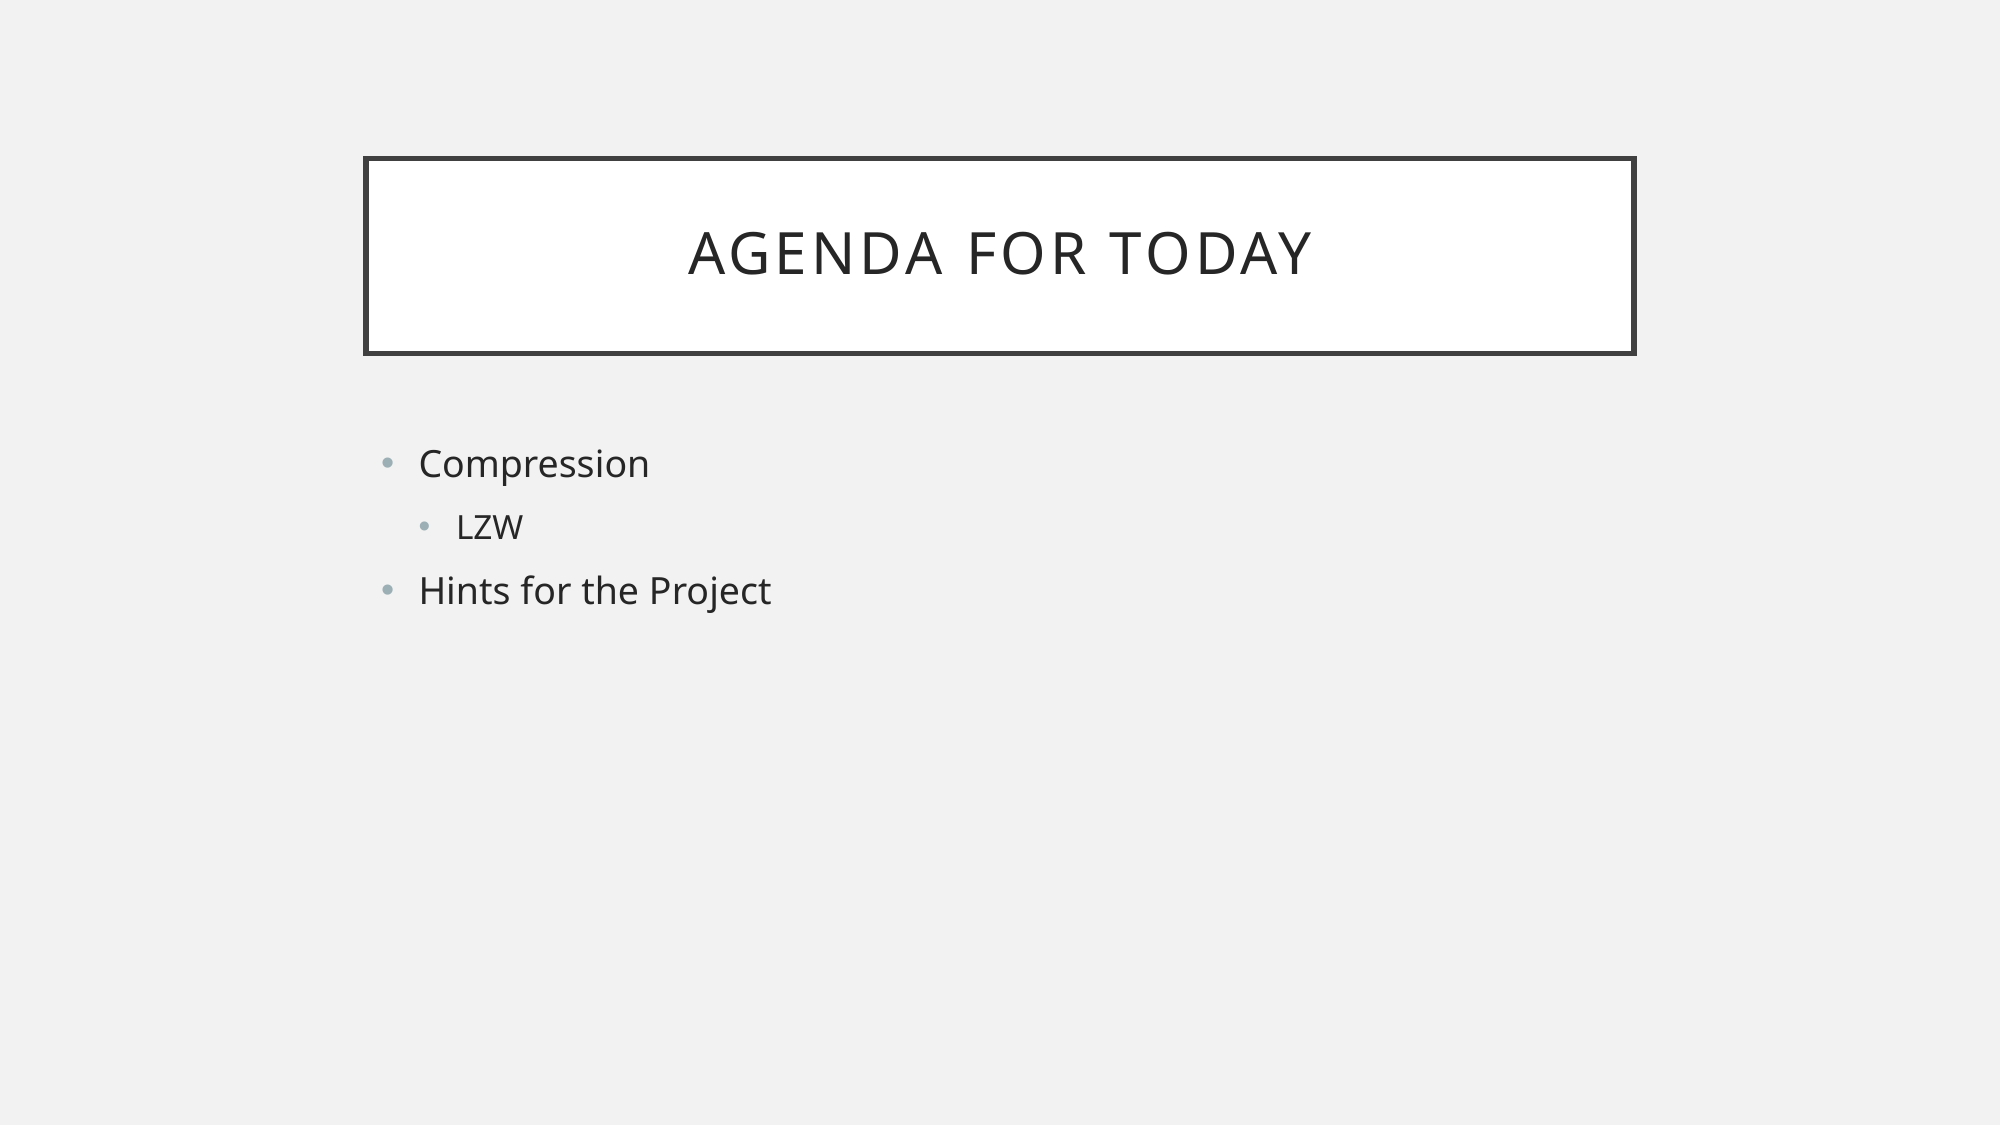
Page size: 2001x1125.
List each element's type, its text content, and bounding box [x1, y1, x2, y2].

list Compression LZW Hints for the Project [366, 432, 1634, 942]
title Agenda for Today [363, 156, 1637, 356]
